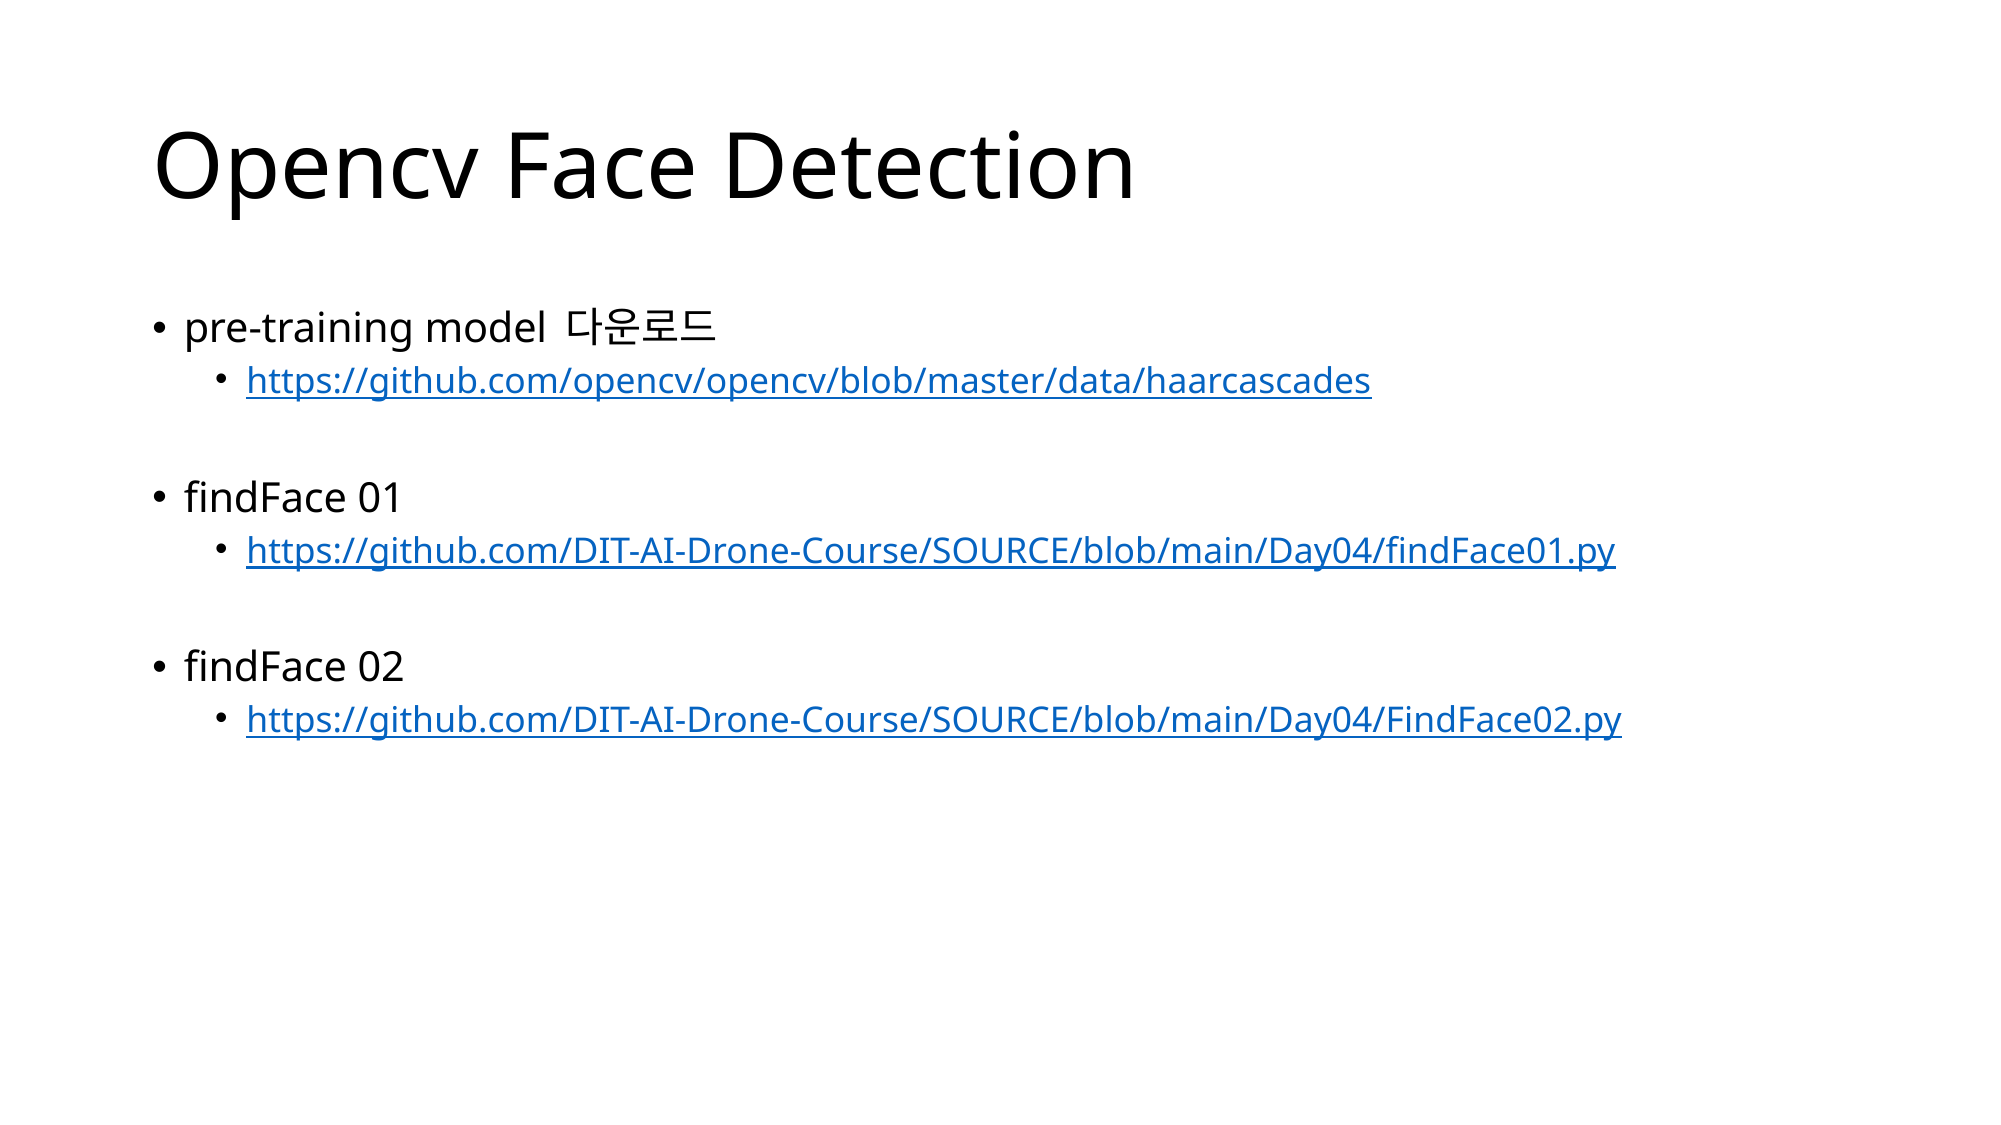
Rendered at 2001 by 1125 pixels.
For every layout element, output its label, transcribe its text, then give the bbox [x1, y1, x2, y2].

title Opencv Face Detection [137, 59, 1863, 278]
list pre-training model 다운로드 https://github.com/opencv/opencv/blob/master/data/haarcascades findFace 01 https://github.com/DIT-AI-Drone-Course/SOURCE/blob/main/Day04/findFace01.py findFace 02 https://github.com/DIT-AI-Drone-Course/SOURCE/blob/main/Day04/FindFace02.py [137, 299, 1863, 1014]
